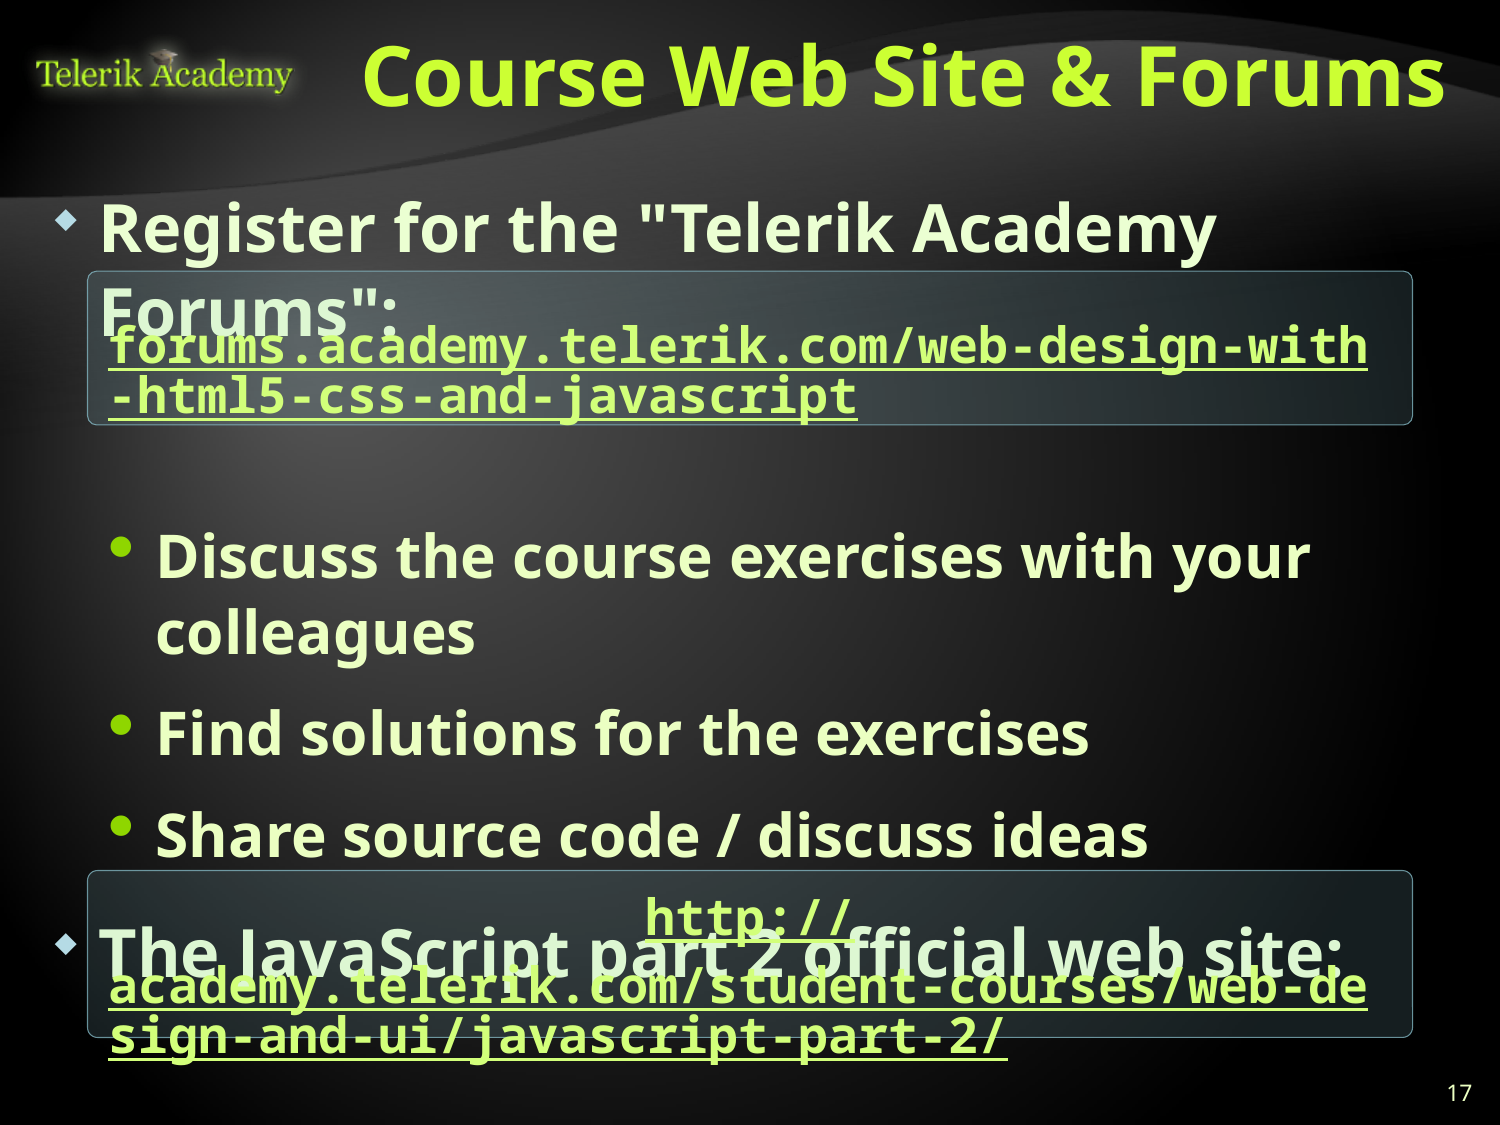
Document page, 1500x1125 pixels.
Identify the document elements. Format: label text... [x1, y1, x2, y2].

text_box forums.academy.telerik.com/web-design-with-html5-css-and-javascript [87, 271, 1413, 425]
title Course Web Site & Forums [300, 12, 1463, 150]
picture [0, 0, 1500, 1125]
list Register for the "Telerik Academy Forums": Discuss the course exercises with your colleagues Find solutions for the exercises Share source code / discuss ideas The JavaScript part 2 official web site: [37, 174, 1463, 1088]
slide_number 17 [1412, 1074, 1488, 1113]
text_box http://academy.telerik.com/student-courses/web-design-and-ui/javascript-part-2/ [87, 870, 1413, 1038]
